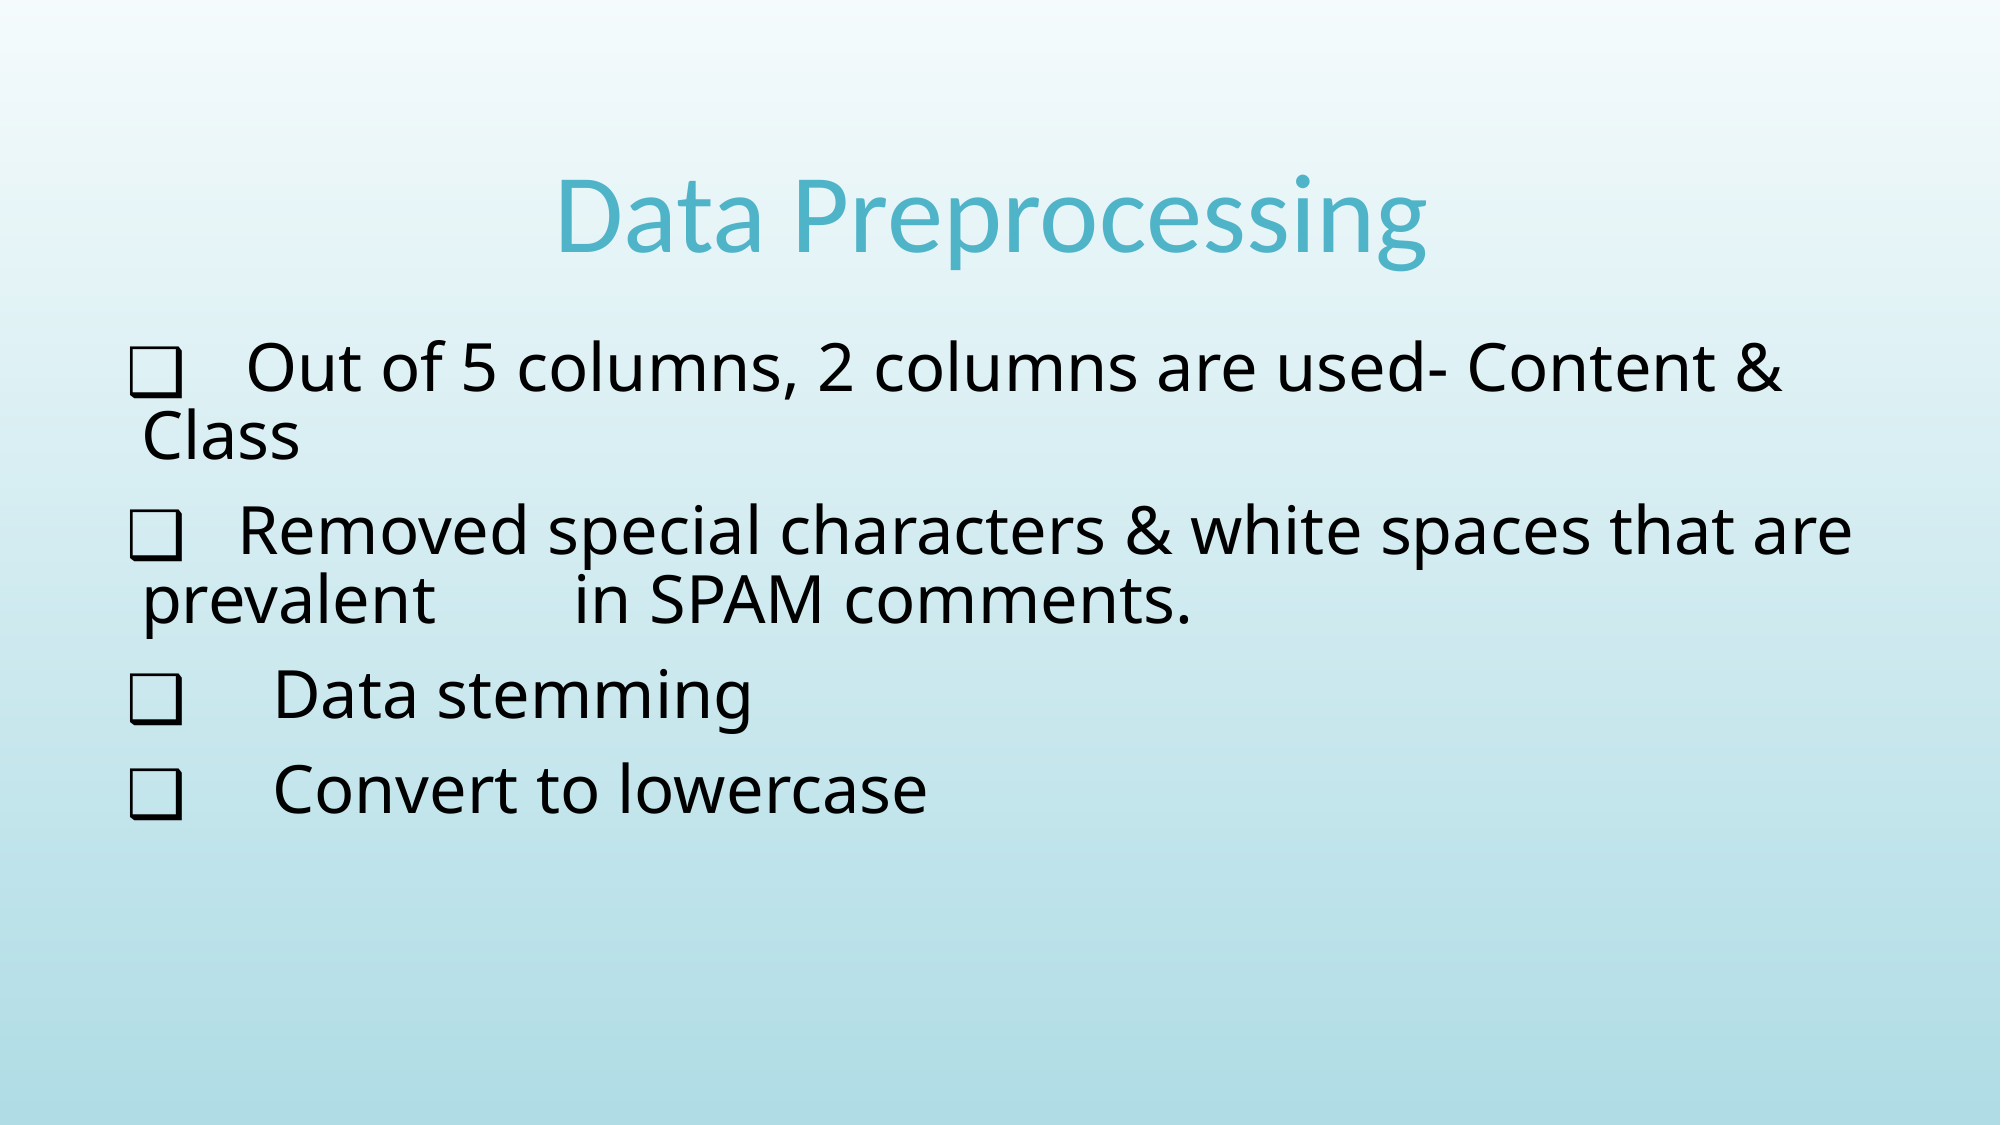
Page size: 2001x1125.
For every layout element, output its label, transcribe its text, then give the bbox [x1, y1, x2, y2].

title Data Preprocessing [107, 81, 1875, 354]
list Out of 5 columns, 2 columns are used- Content & Class Removed special characters & white spaces that are prevalent in SPAM comments. Data stemming Convert to lowercase [111, 329, 1876, 948]
